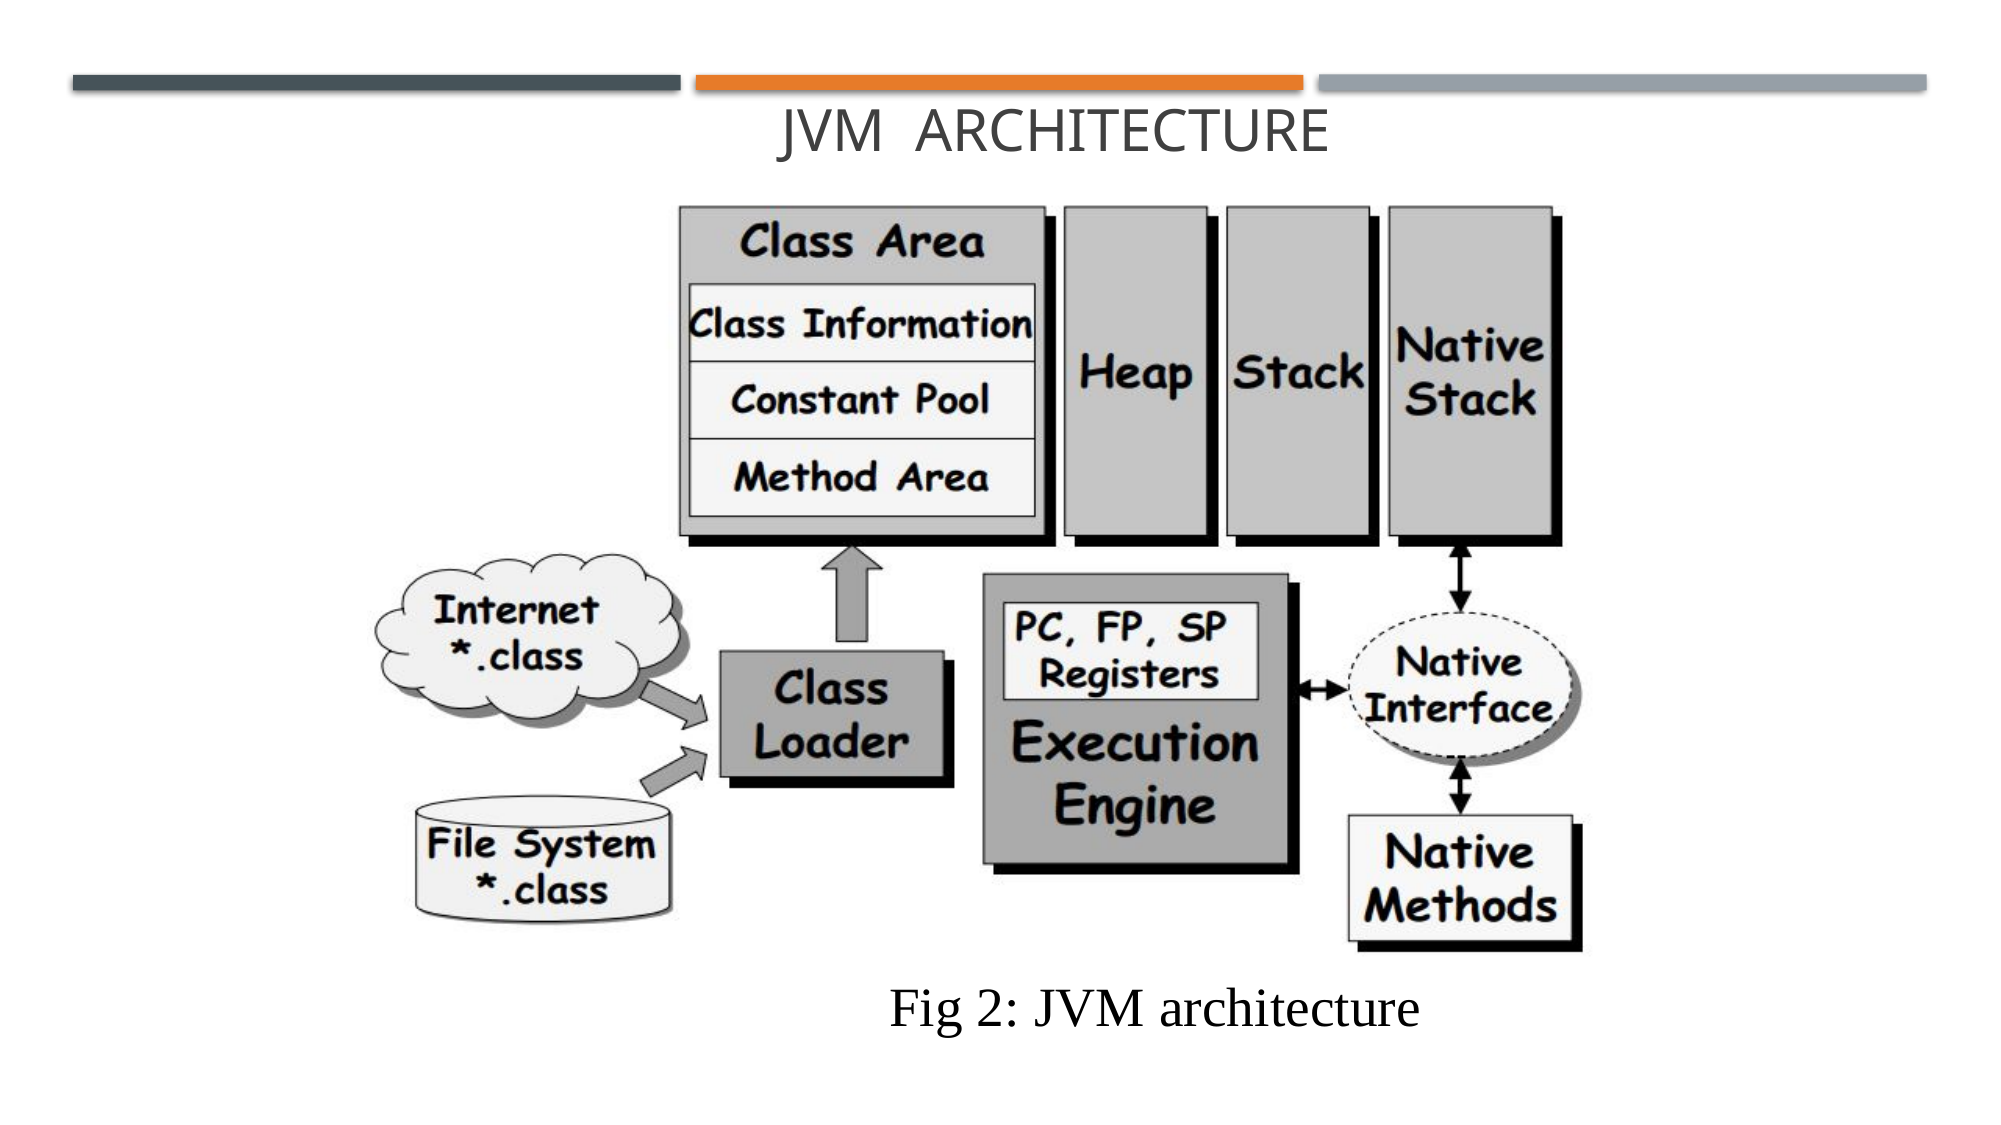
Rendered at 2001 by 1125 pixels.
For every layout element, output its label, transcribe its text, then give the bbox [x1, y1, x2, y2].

picture [366, 182, 1634, 983]
title JVM Architecture [778, 0, 1432, 164]
text_box Fig 2: JVM architecture [886, 992, 1425, 1038]
